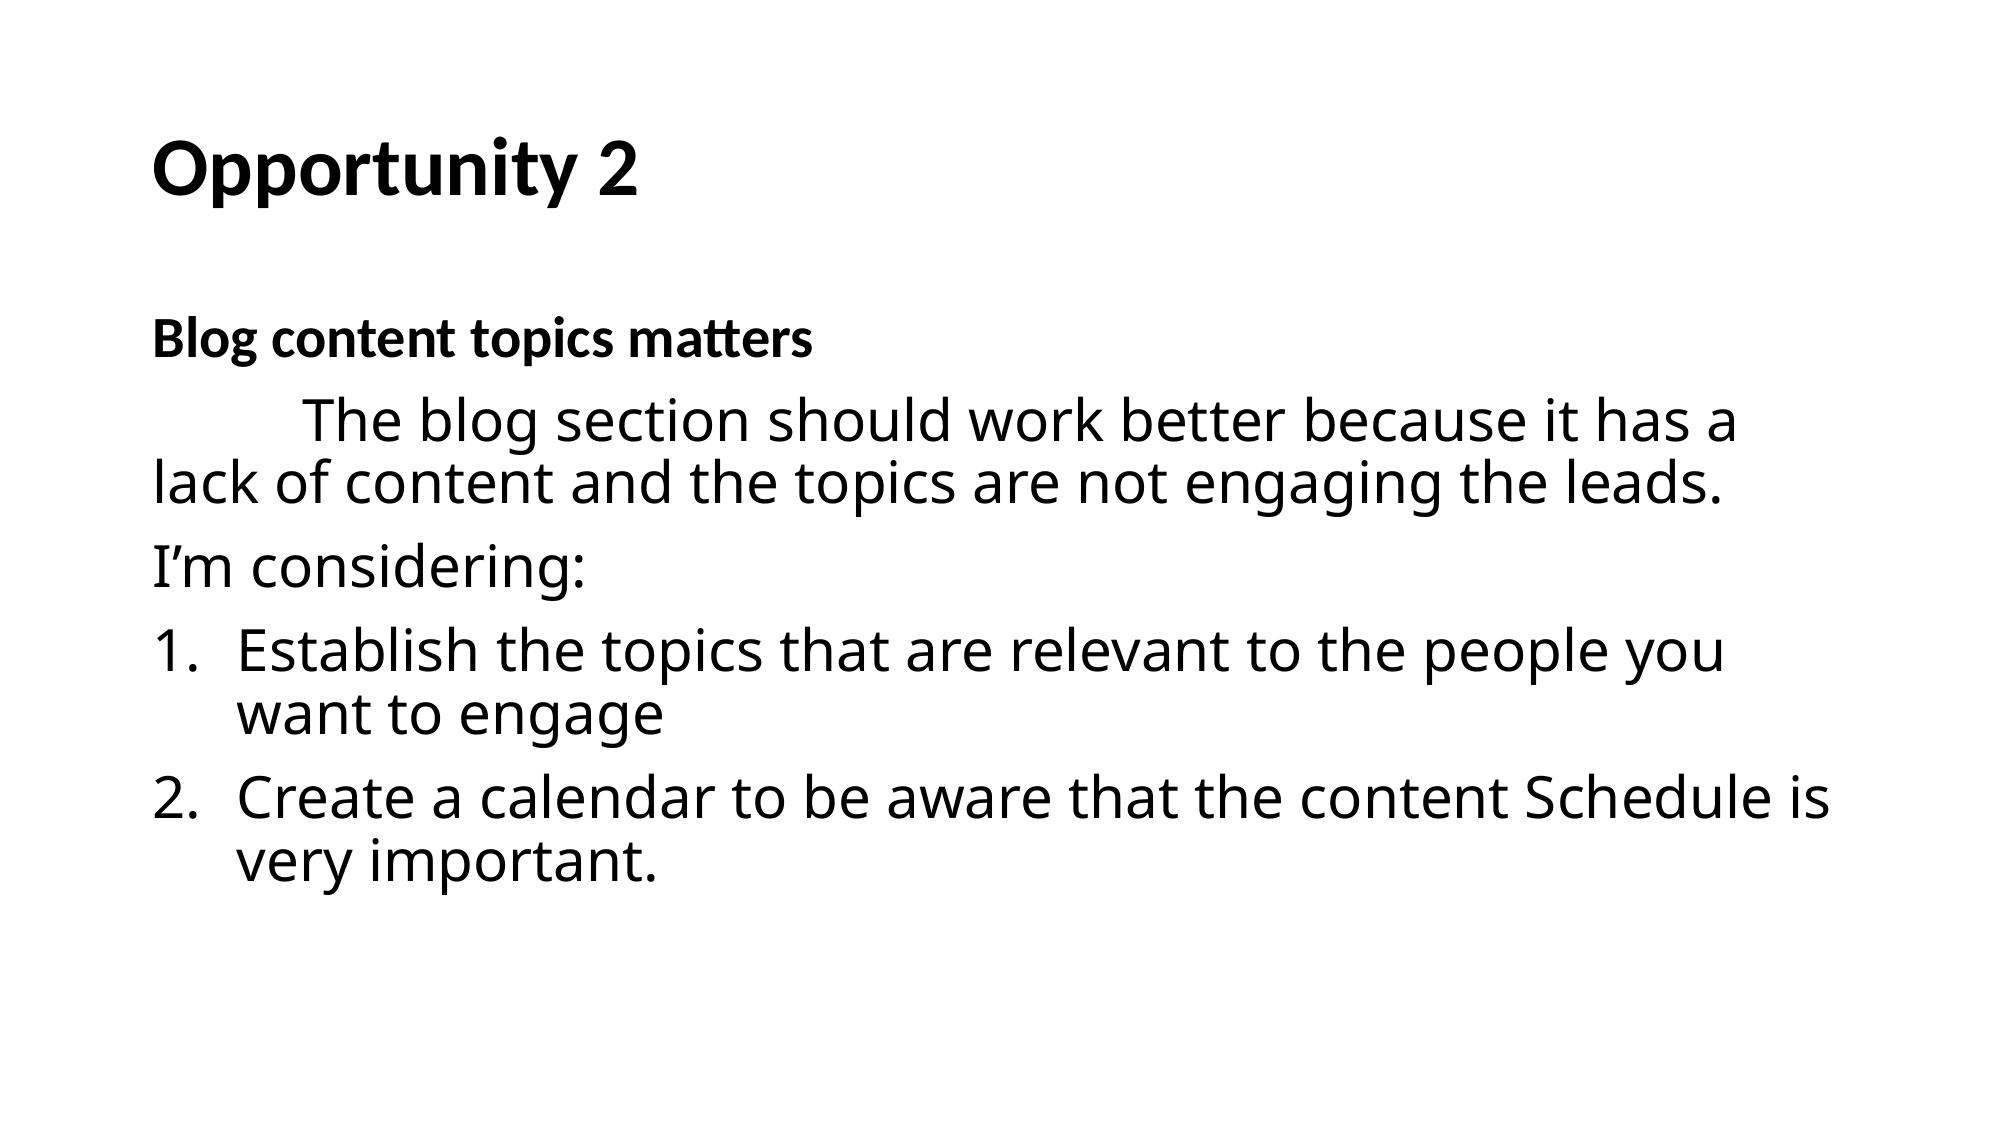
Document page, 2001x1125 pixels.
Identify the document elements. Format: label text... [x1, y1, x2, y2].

list Blog content topics matters The blog section should work better because it has a lack of content and the topics are not engaging the leads. I’m considering: Establish the topics that are relevant to the people you want to engage Create a calendar to be aware that the content Schedule is very important. [137, 299, 1863, 1014]
title Opportunity 2 [137, 59, 1863, 278]
